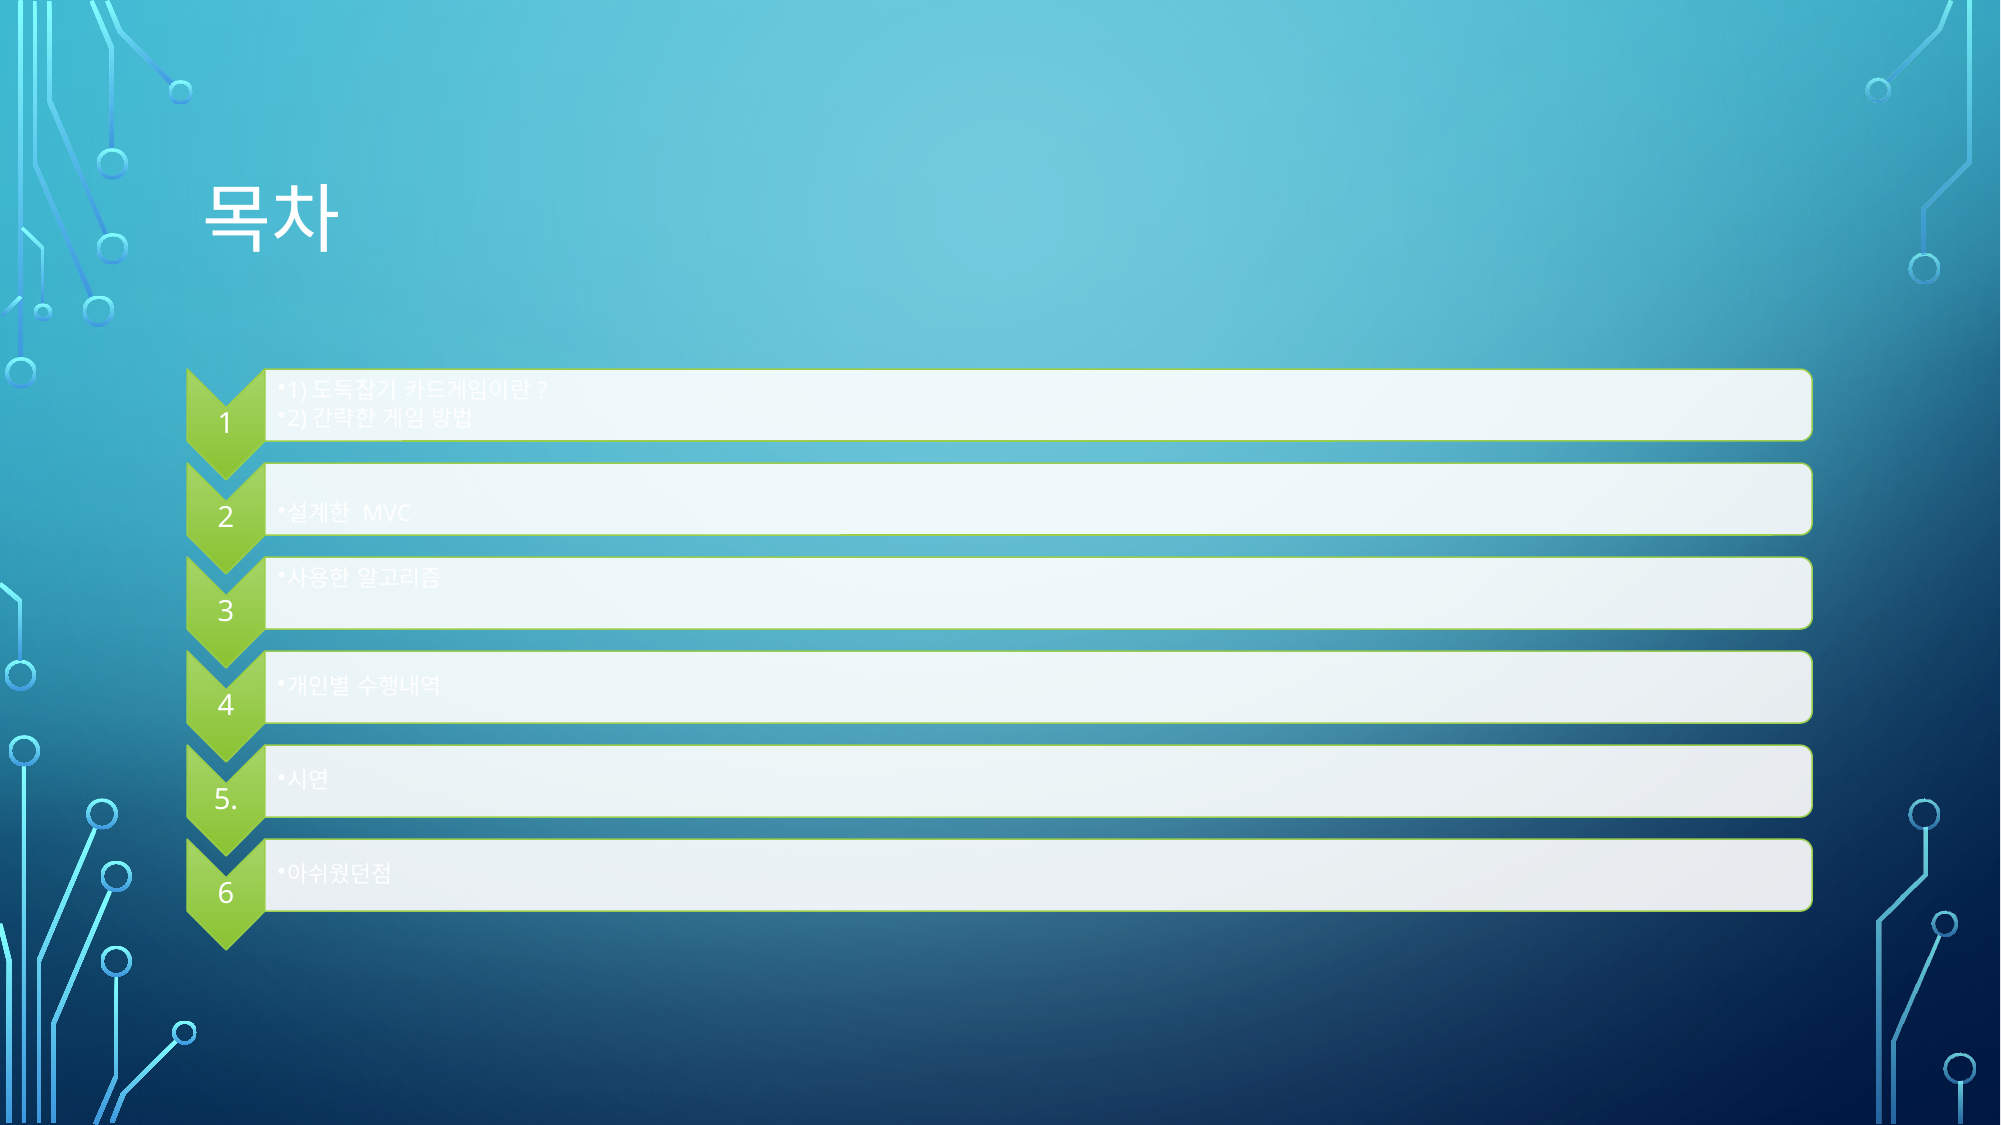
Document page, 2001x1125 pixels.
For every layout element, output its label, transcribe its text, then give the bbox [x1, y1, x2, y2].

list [186, 368, 1813, 951]
title 목차 [187, 101, 1813, 344]
